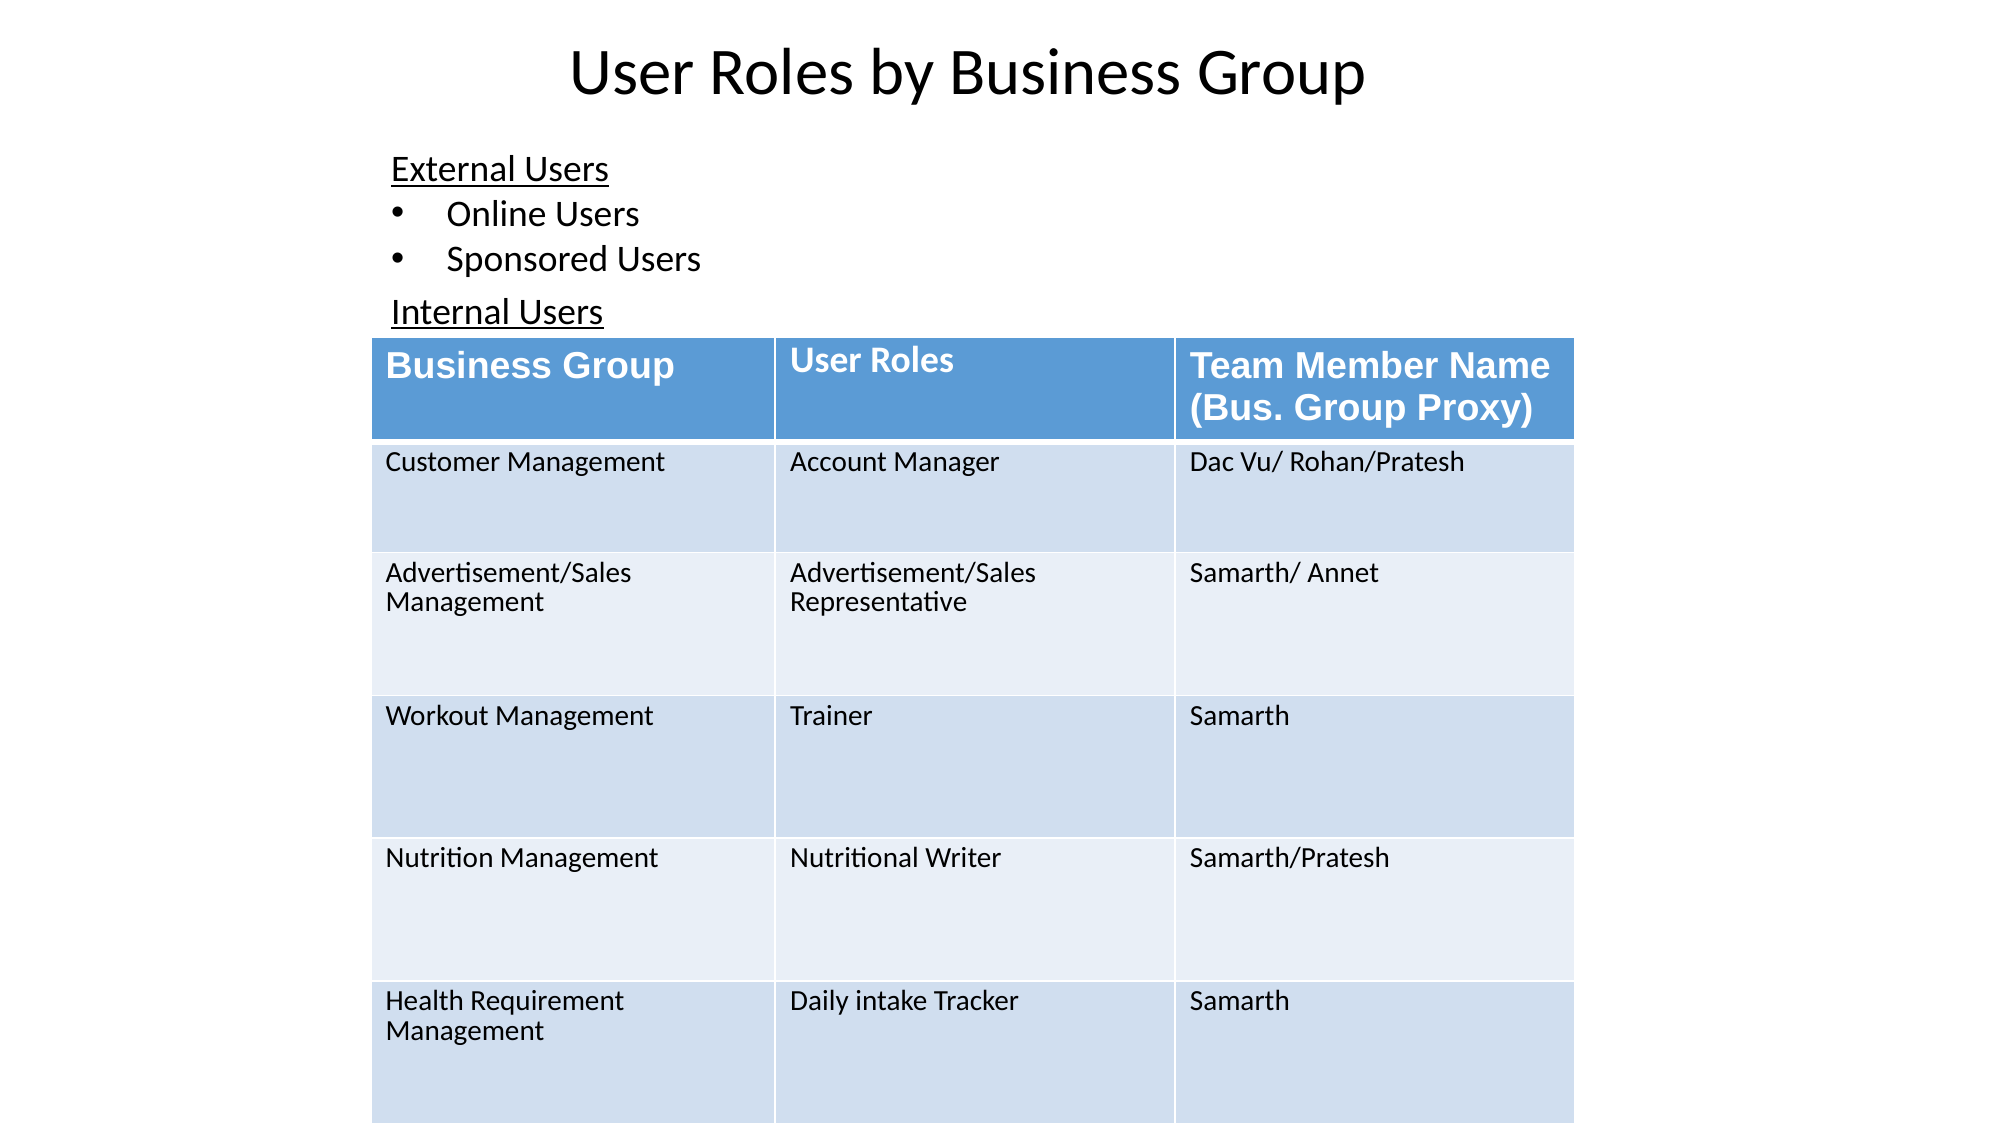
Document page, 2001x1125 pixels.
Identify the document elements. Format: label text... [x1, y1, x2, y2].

table_header User Roles [776, 338, 1174, 439]
table_cell Nutrition Management [372, 839, 774, 980]
table_cell Dac Vu/ Rohan/Pratesh [1176, 445, 1574, 552]
table_cell Advertisement/Sales Management [372, 553, 774, 695]
table_cell Nutritional Writer [776, 839, 1174, 980]
table_cell Samarth/ Annet [1176, 553, 1574, 695]
table_cell Daily intake Tracker [776, 982, 1174, 1123]
text_box Internal Users [376, 279, 621, 340]
table_cell Customer Management [372, 445, 774, 552]
table_cell Samarth [1176, 696, 1574, 837]
table_header Team Member Name (Bus. Group Proxy) [1176, 338, 1574, 439]
table_header Business Group [372, 338, 774, 439]
table_cell Advertisement/Sales Representative [776, 553, 1174, 695]
text_box External Users Online Users Sponsored Users [376, 136, 815, 332]
table_cell Account Manager [776, 445, 1174, 552]
table_cell Trainer [776, 696, 1174, 837]
table_cell Health Requirement Management [372, 982, 774, 1123]
table_cell Samarth/Pratesh [1176, 839, 1574, 980]
text_box User Roles by Business Group [554, 20, 1391, 115]
table_cell Samarth [1176, 982, 1574, 1123]
table_cell Workout Management [372, 696, 774, 837]
